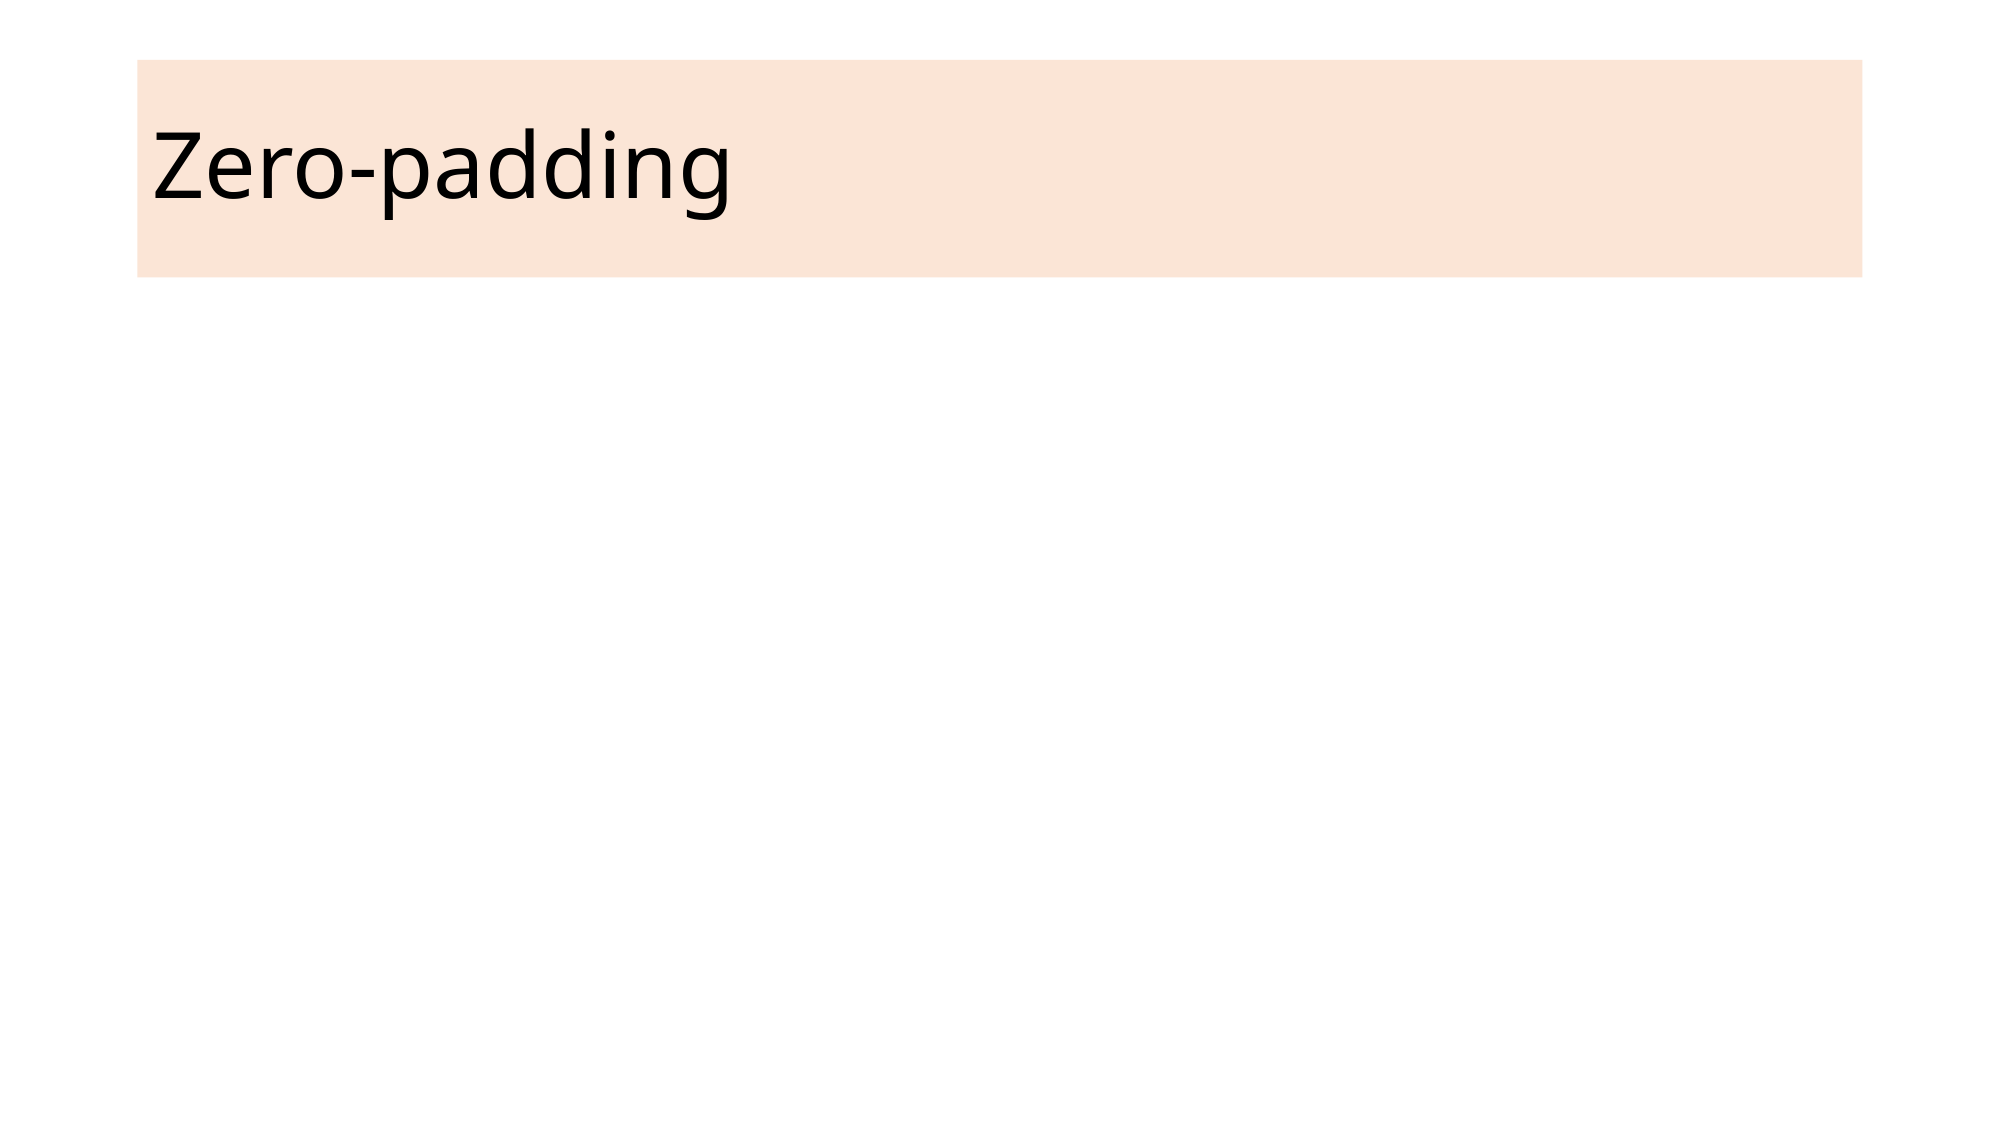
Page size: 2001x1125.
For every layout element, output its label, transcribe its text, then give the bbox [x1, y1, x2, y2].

title Zero-padding [137, 59, 1863, 278]
